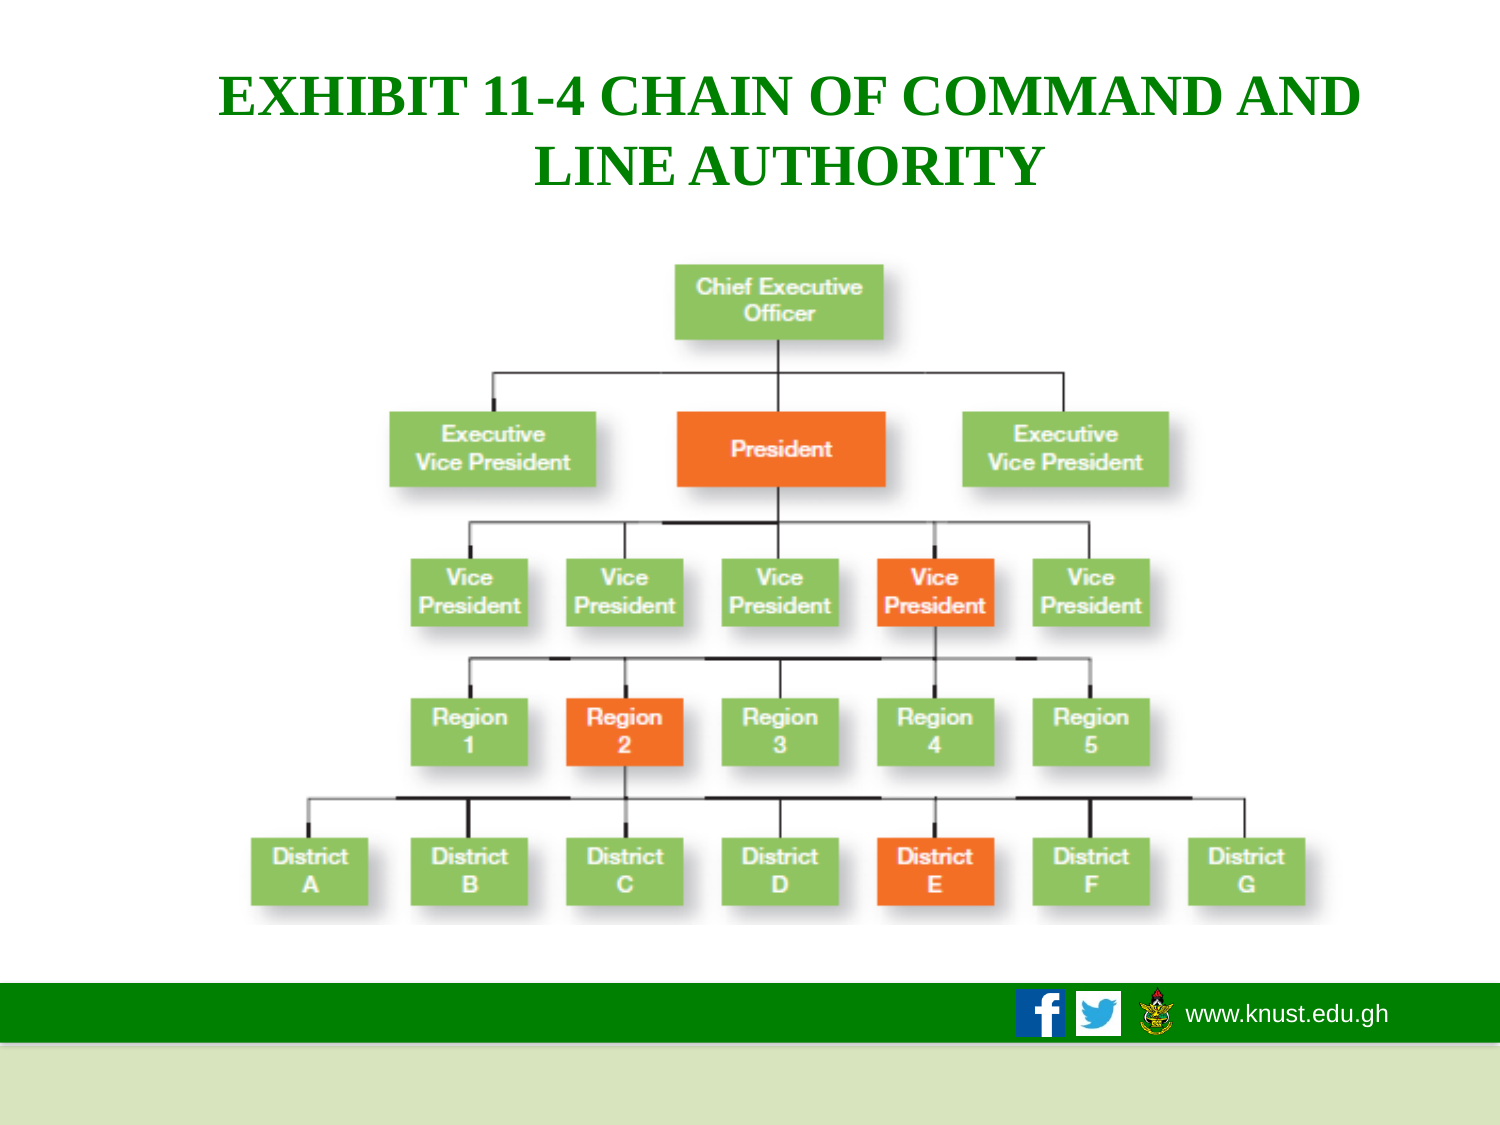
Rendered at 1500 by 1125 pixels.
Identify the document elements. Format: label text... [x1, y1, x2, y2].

picture [1076, 991, 1121, 1036]
picture [143, 246, 1357, 926]
picture [1016, 989, 1065, 1037]
picture [1139, 987, 1174, 1035]
title EXHIBIT 11-4 CHAIN OF COMMAND AND LINE AUTHORITY [143, 50, 1438, 268]
